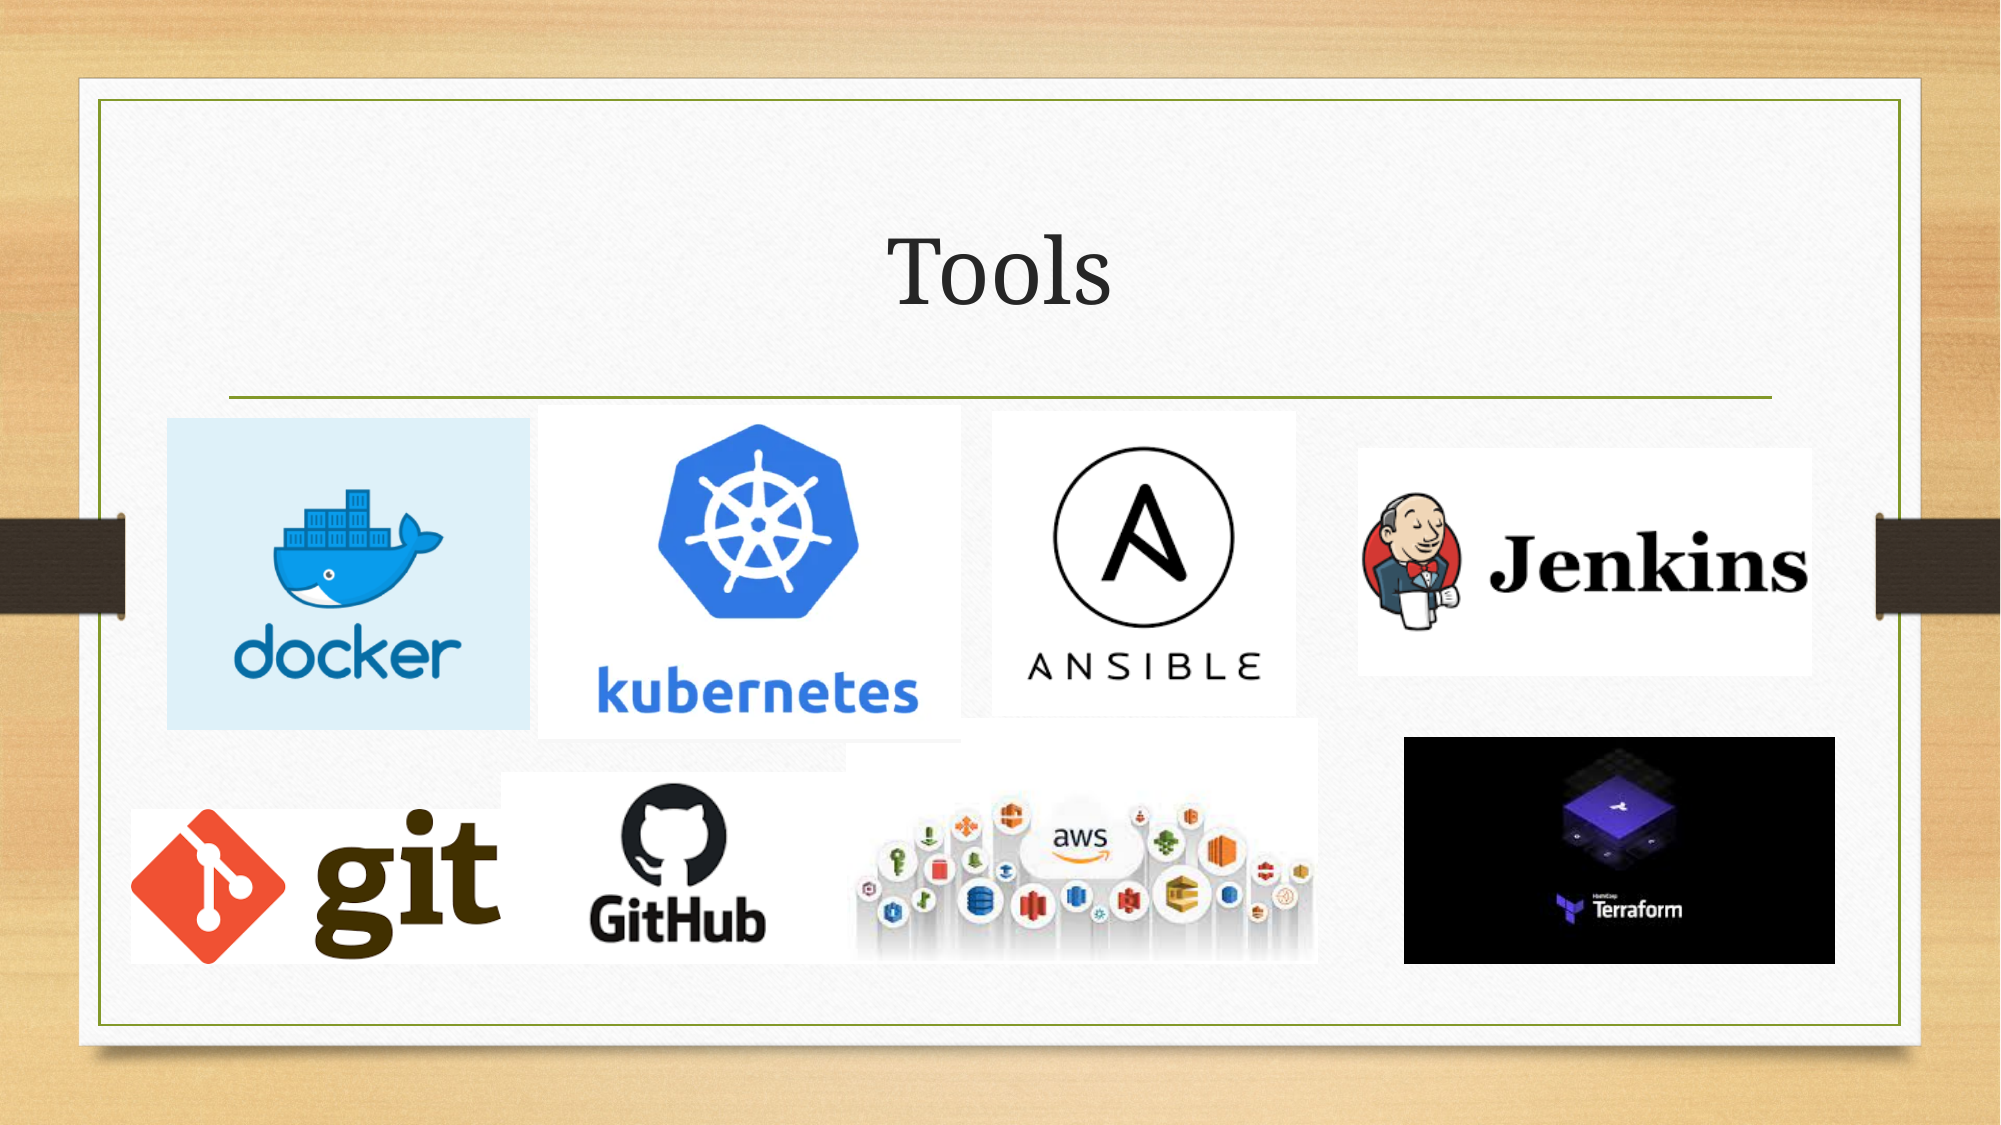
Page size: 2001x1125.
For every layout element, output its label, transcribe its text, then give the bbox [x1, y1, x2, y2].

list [1404, 737, 1835, 965]
title Tools [212, 161, 1788, 375]
picture [0, 0, 2001, 1125]
